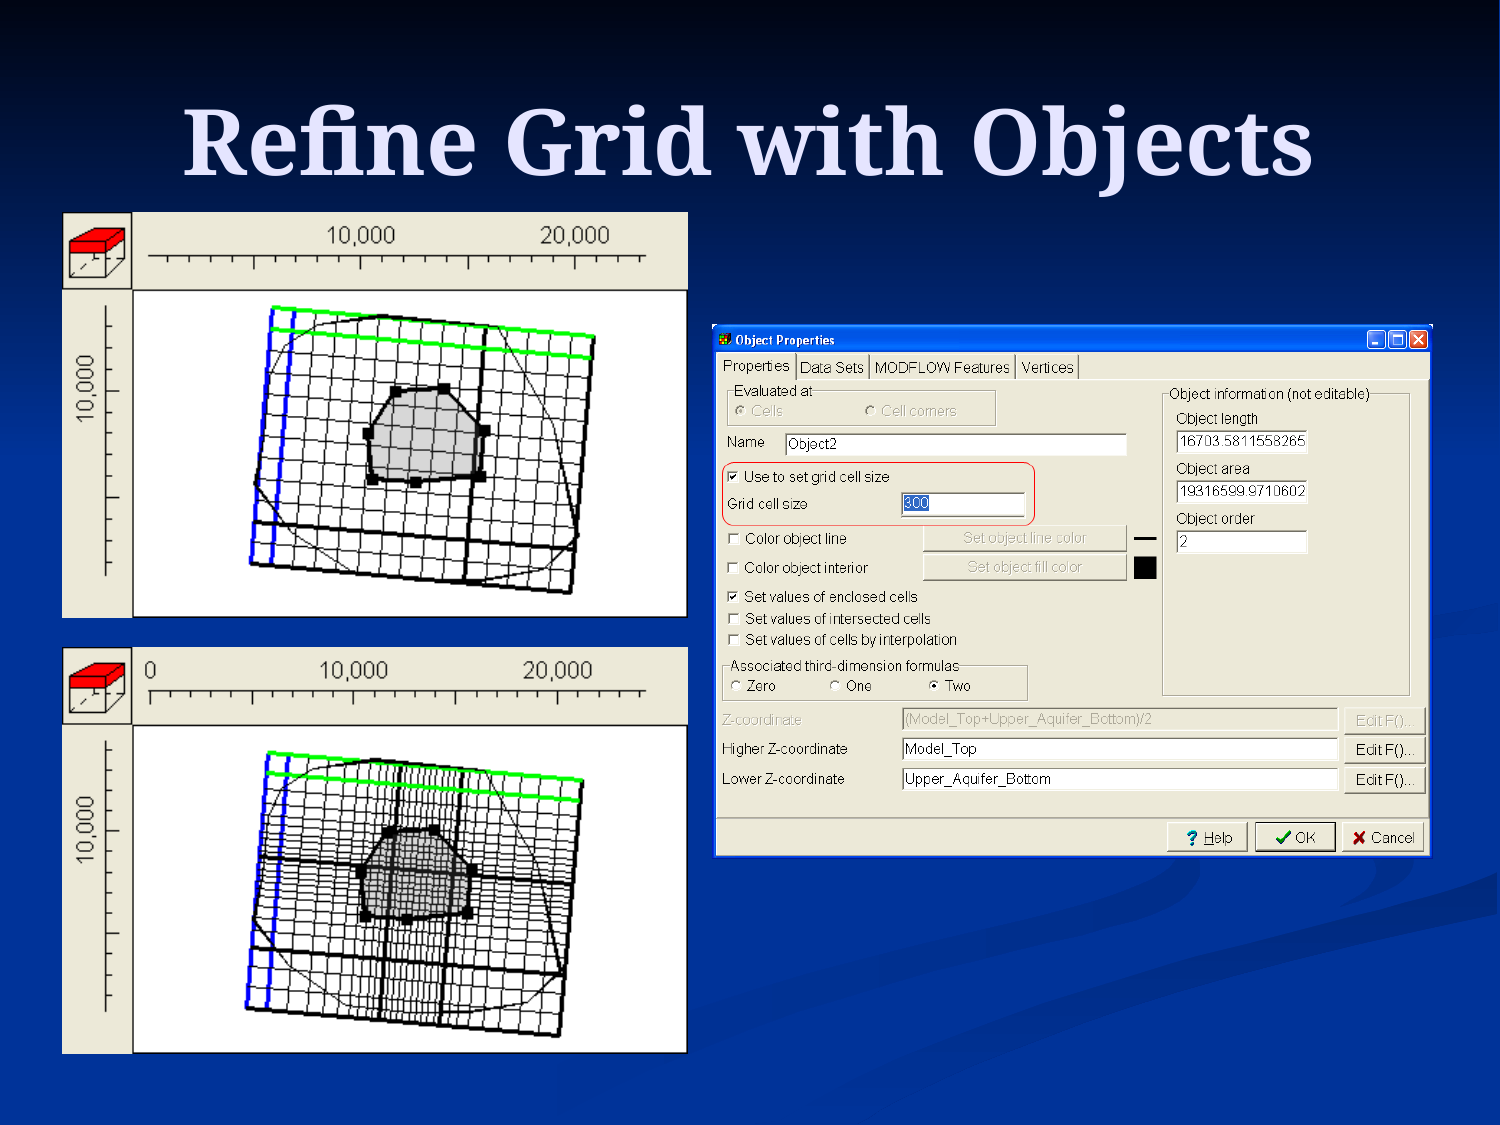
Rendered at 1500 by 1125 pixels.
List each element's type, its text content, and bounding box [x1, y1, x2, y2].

picture [62, 647, 688, 1054]
picture [62, 212, 688, 618]
title Refine Grid with Objects [74, 44, 1426, 233]
picture [712, 324, 1434, 859]
